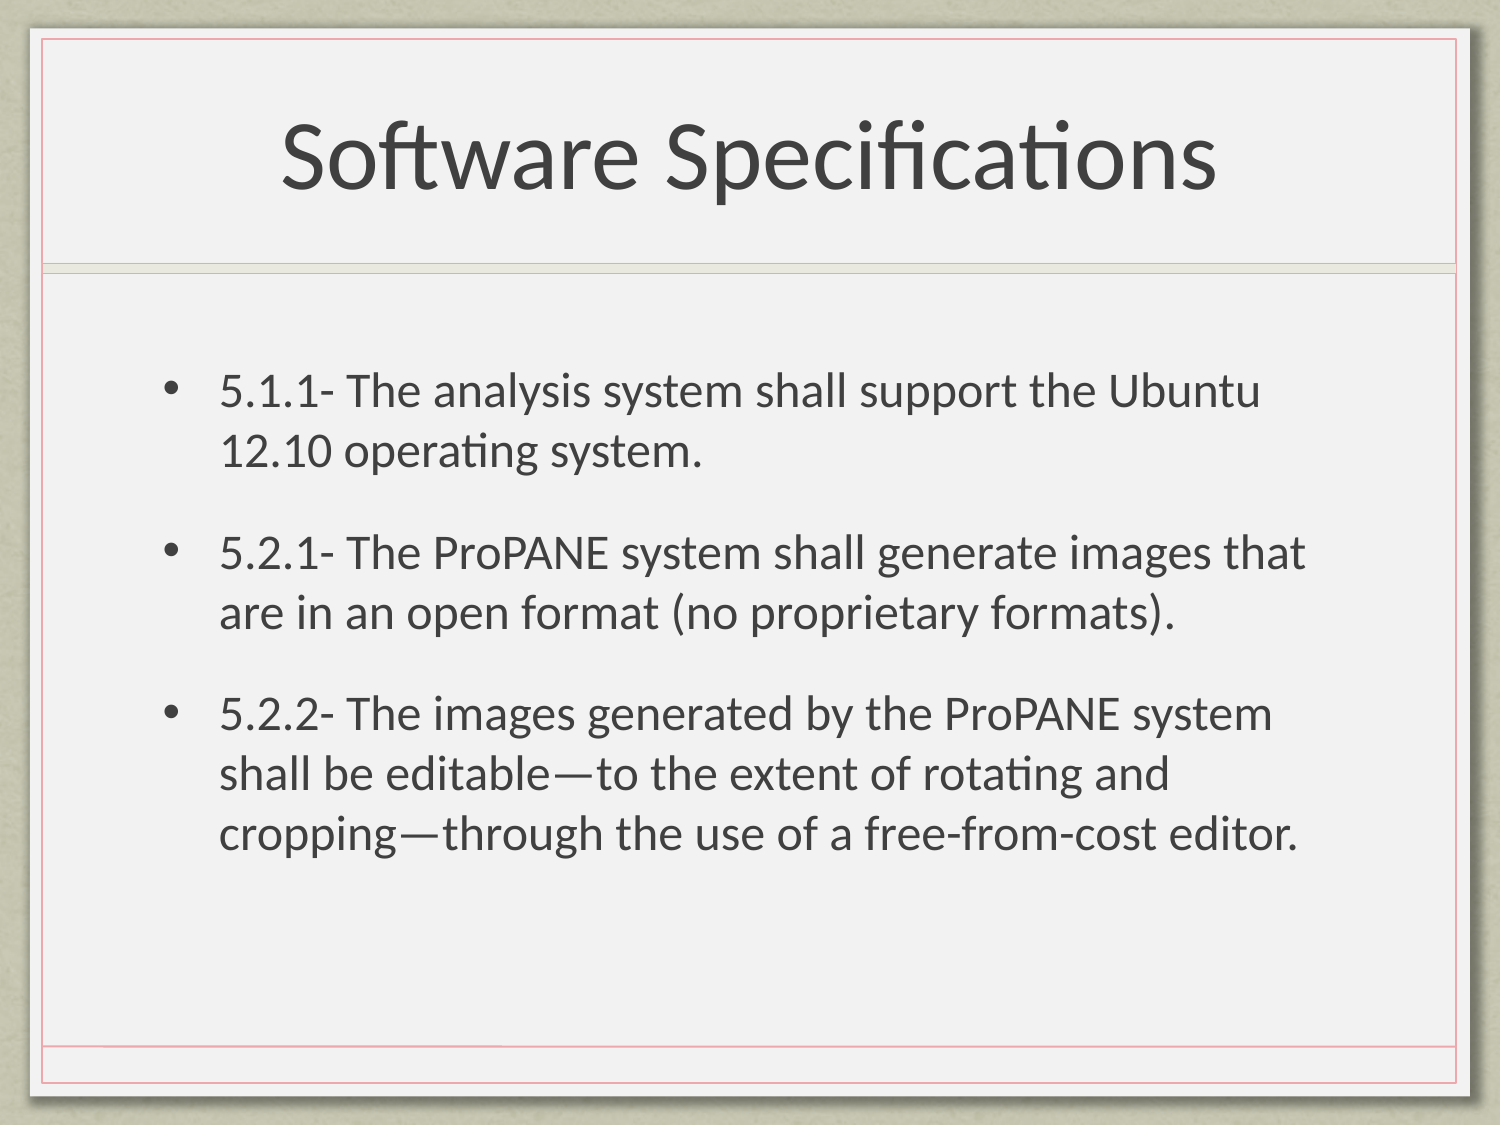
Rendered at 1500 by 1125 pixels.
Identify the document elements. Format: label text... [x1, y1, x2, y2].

title Software Specifications [147, 40, 1353, 260]
list 5.1.1- The analysis system shall support the Ubuntu 12.10 operating system. 5.2.1- The ProPANE system shall generate images that are in an open format (no proprietary formats). 5.2.2- The images generated by the ProPANE system shall be editable—to the extent of rotating and cropping—through the use of a free-from-cost editor. [147, 350, 1353, 995]
